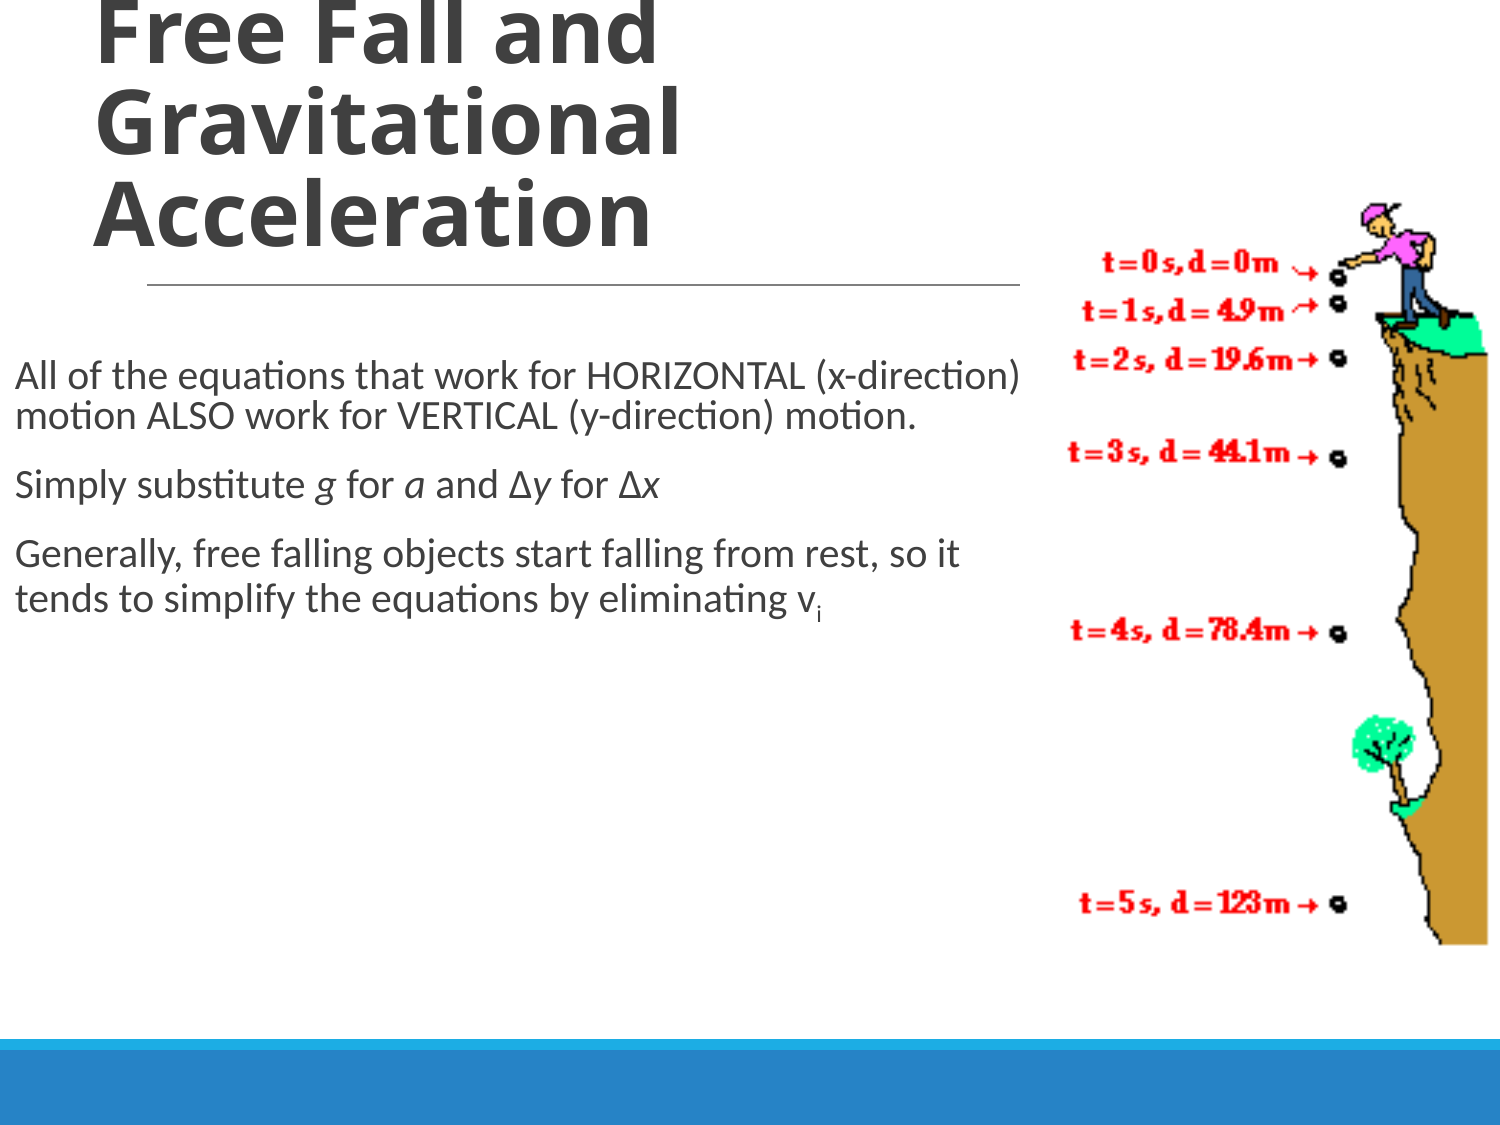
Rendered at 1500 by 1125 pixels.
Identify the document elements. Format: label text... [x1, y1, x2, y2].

title Free Fall and Gravitational Acceleration [78, 28, 1261, 272]
list All of the equations that work for HORIZONTAL (x-direction) motion ALSO work for VERTICAL (y-direction) motion. Simply substitute g for a and Δy for Δx Generally, free falling objects start falling from rest, so it tends to simplify the equations by eliminating vi [0, 350, 1057, 1125]
picture [1020, 187, 1500, 963]
